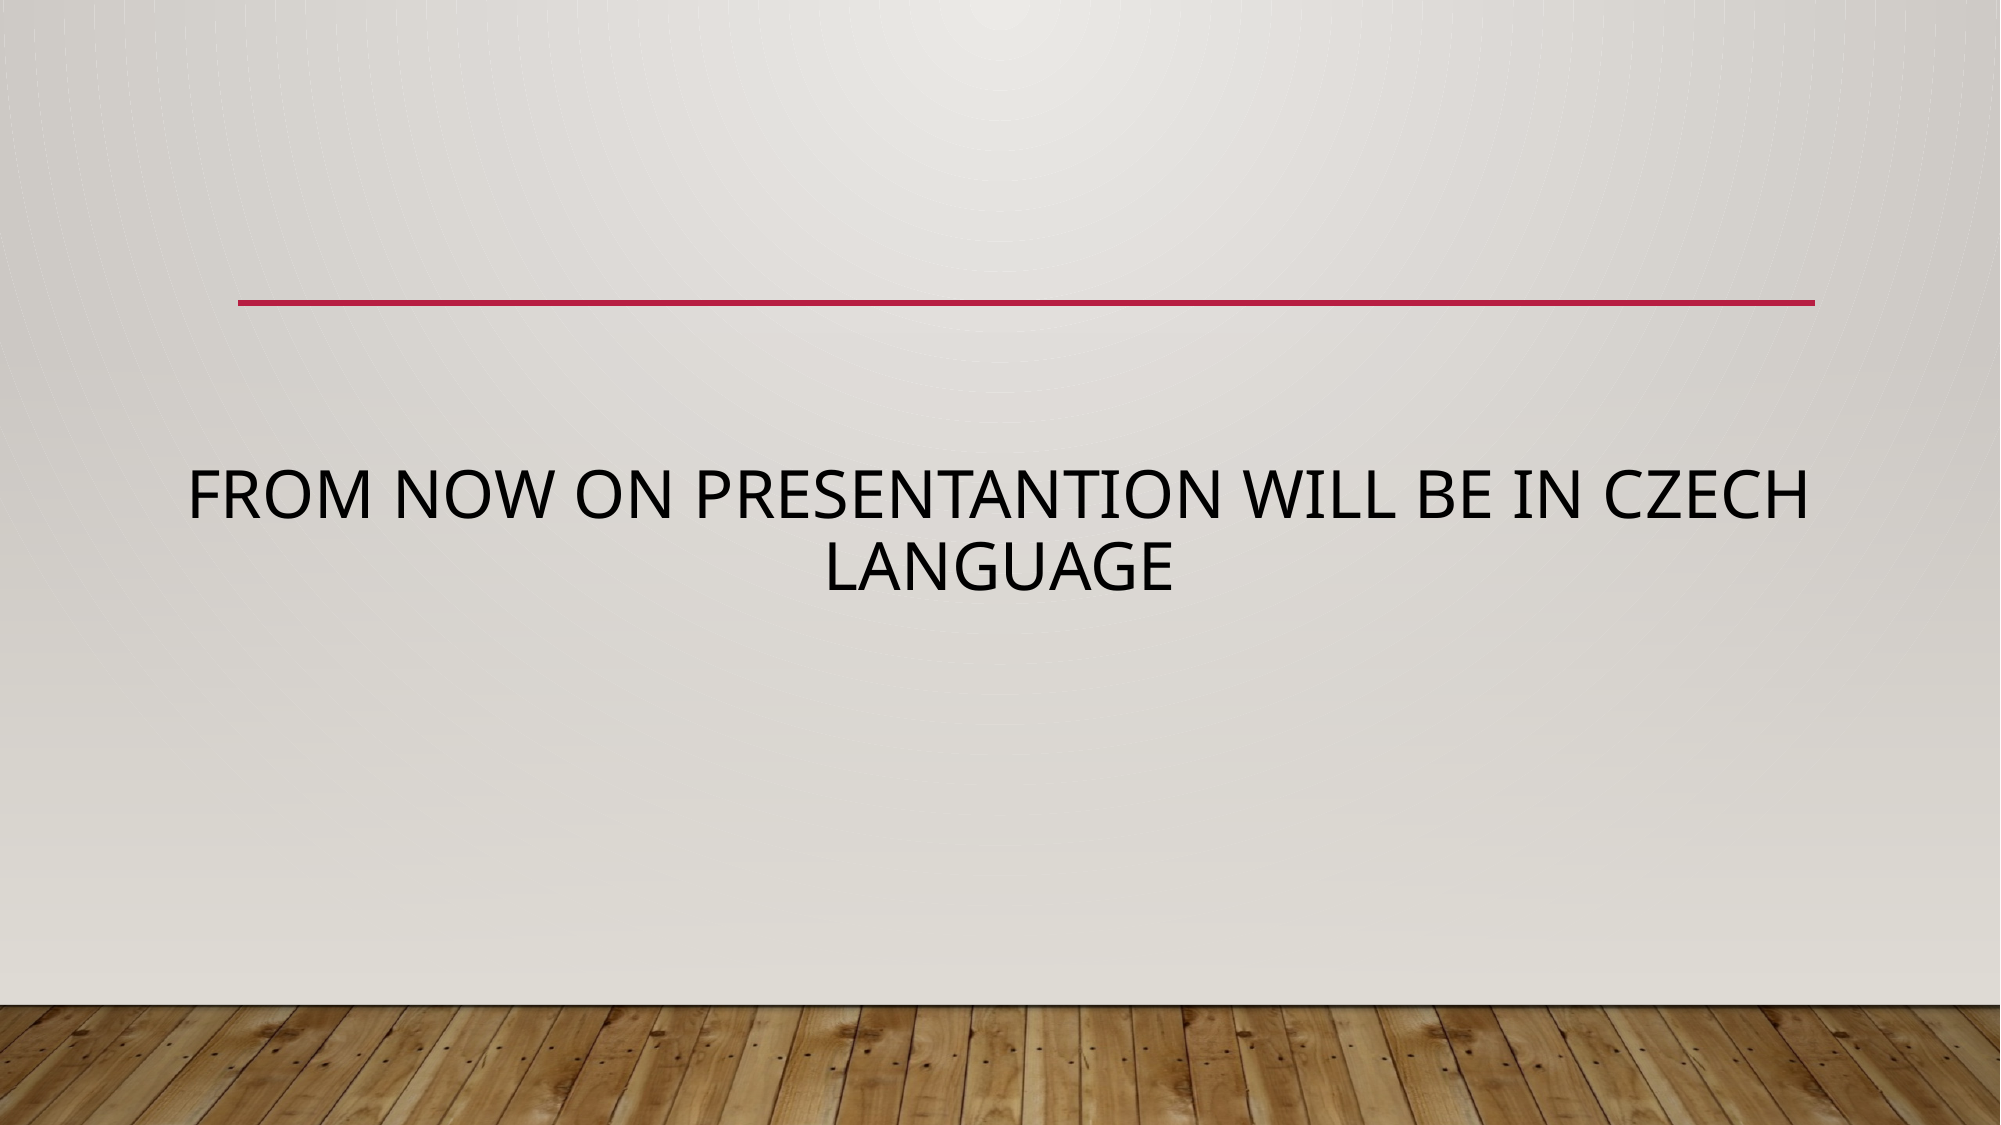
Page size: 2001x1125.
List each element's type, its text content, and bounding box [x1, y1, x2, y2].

title From now on presentantion will be in Czech Language [137, 453, 1863, 672]
picture [0, 1005, 2000, 1125]
